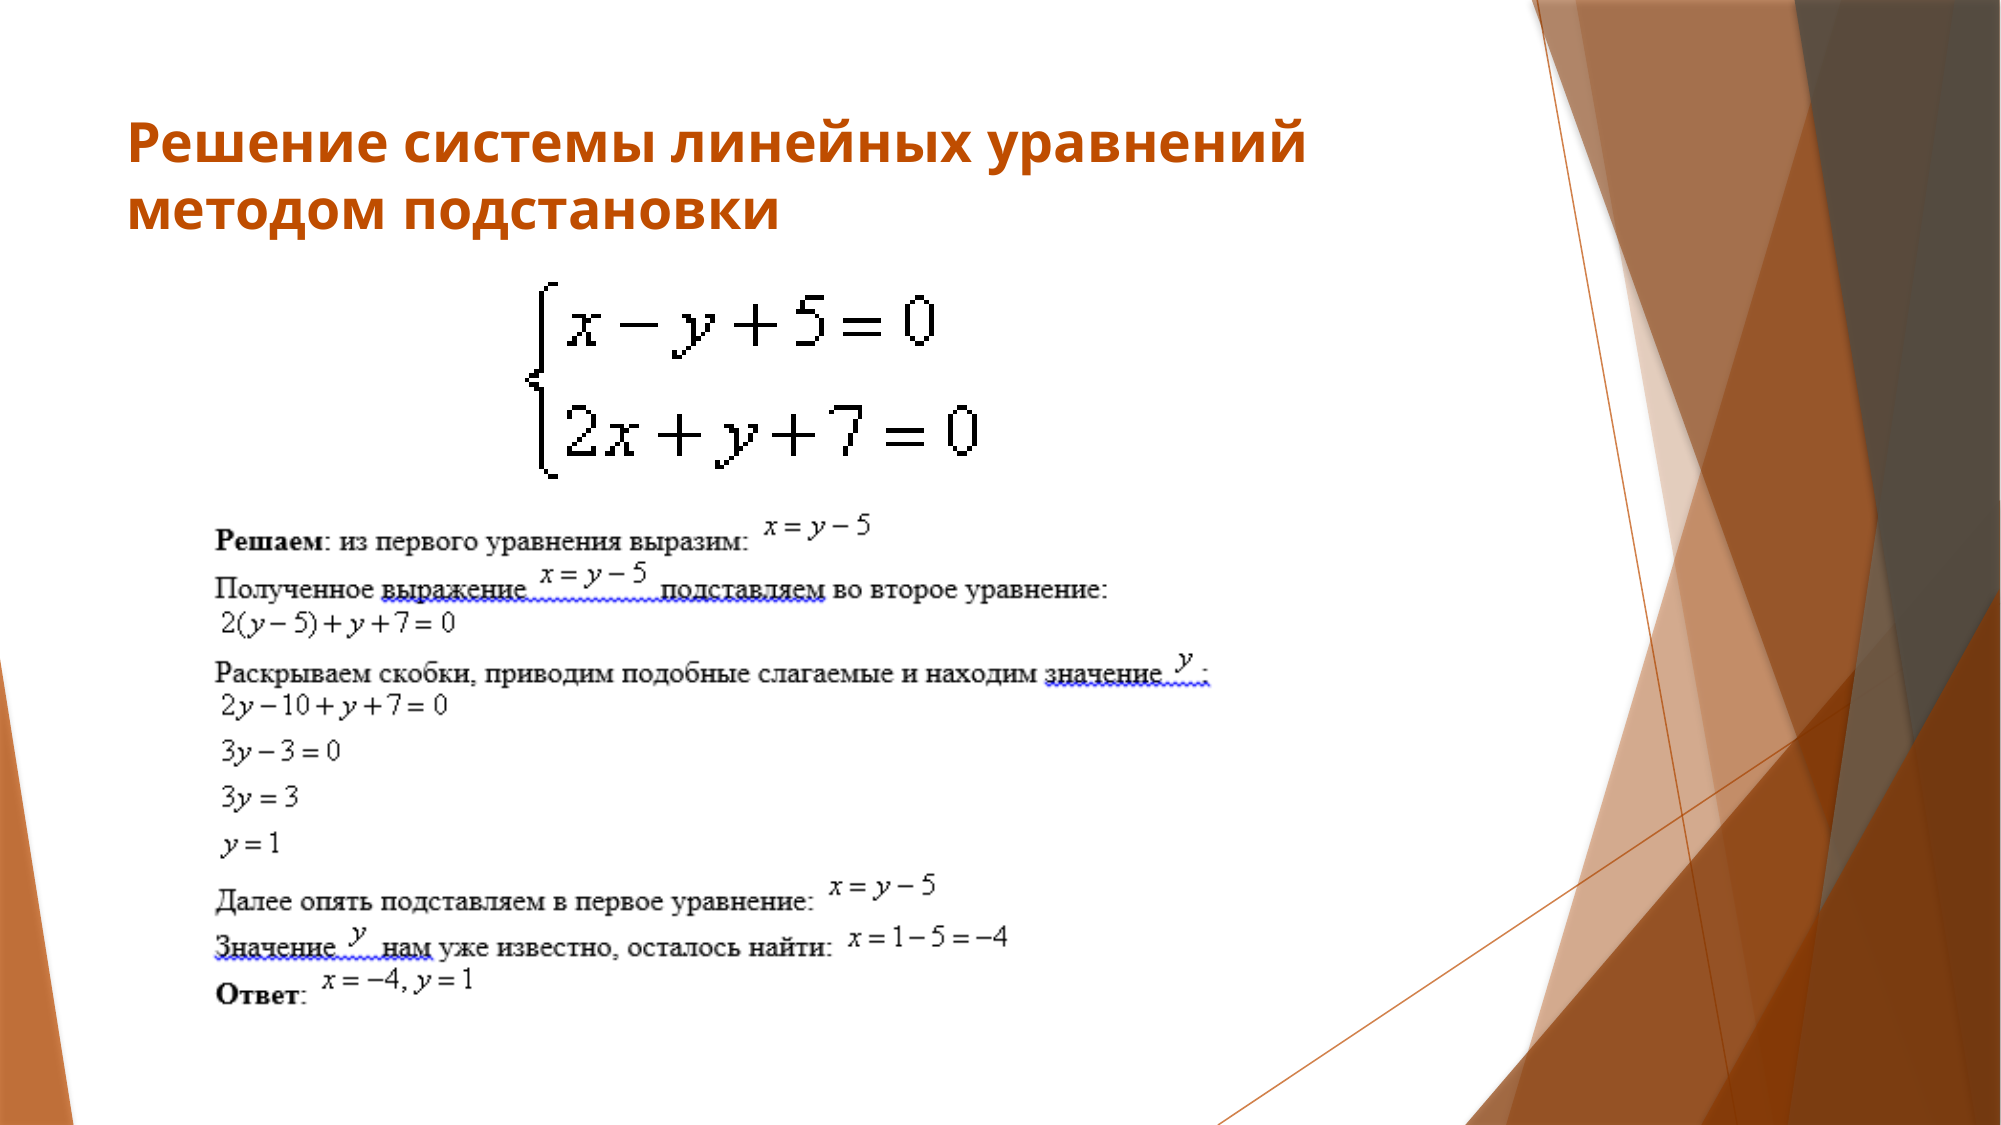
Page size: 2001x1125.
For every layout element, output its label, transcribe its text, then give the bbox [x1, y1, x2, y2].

picture [525, 281, 977, 479]
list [91, 506, 1347, 1014]
title Решение системы линейных уравнений методом подстановки [111, 99, 1522, 317]
